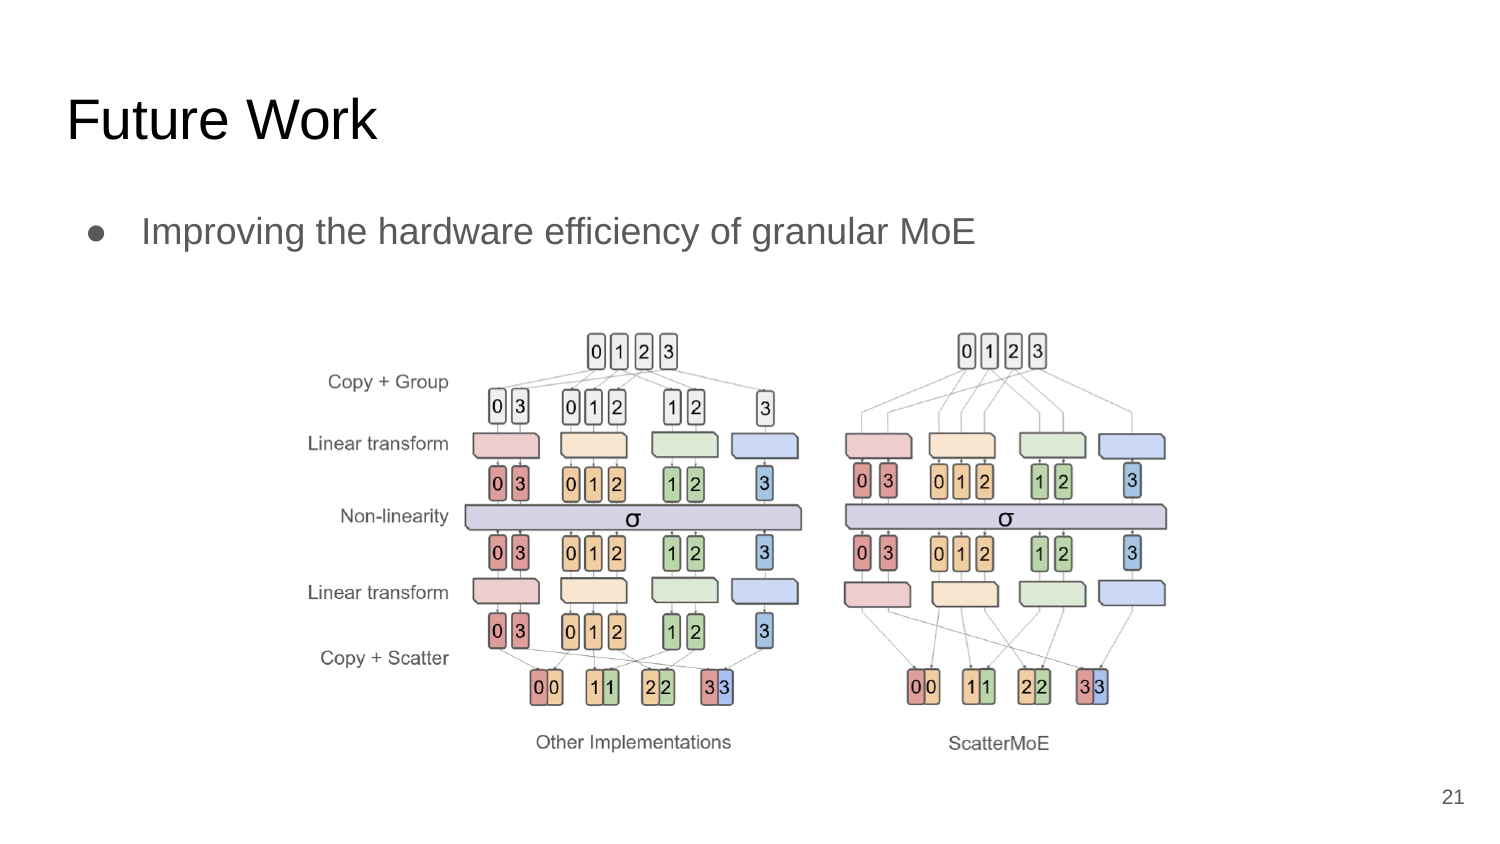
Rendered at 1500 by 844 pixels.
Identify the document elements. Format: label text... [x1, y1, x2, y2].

title Future Work [51, 72, 1449, 167]
list Improving the hardware efficiency of granular MoE [51, 189, 1449, 750]
picture [280, 315, 1220, 777]
slide_number ‹#› [1389, 764, 1480, 830]
